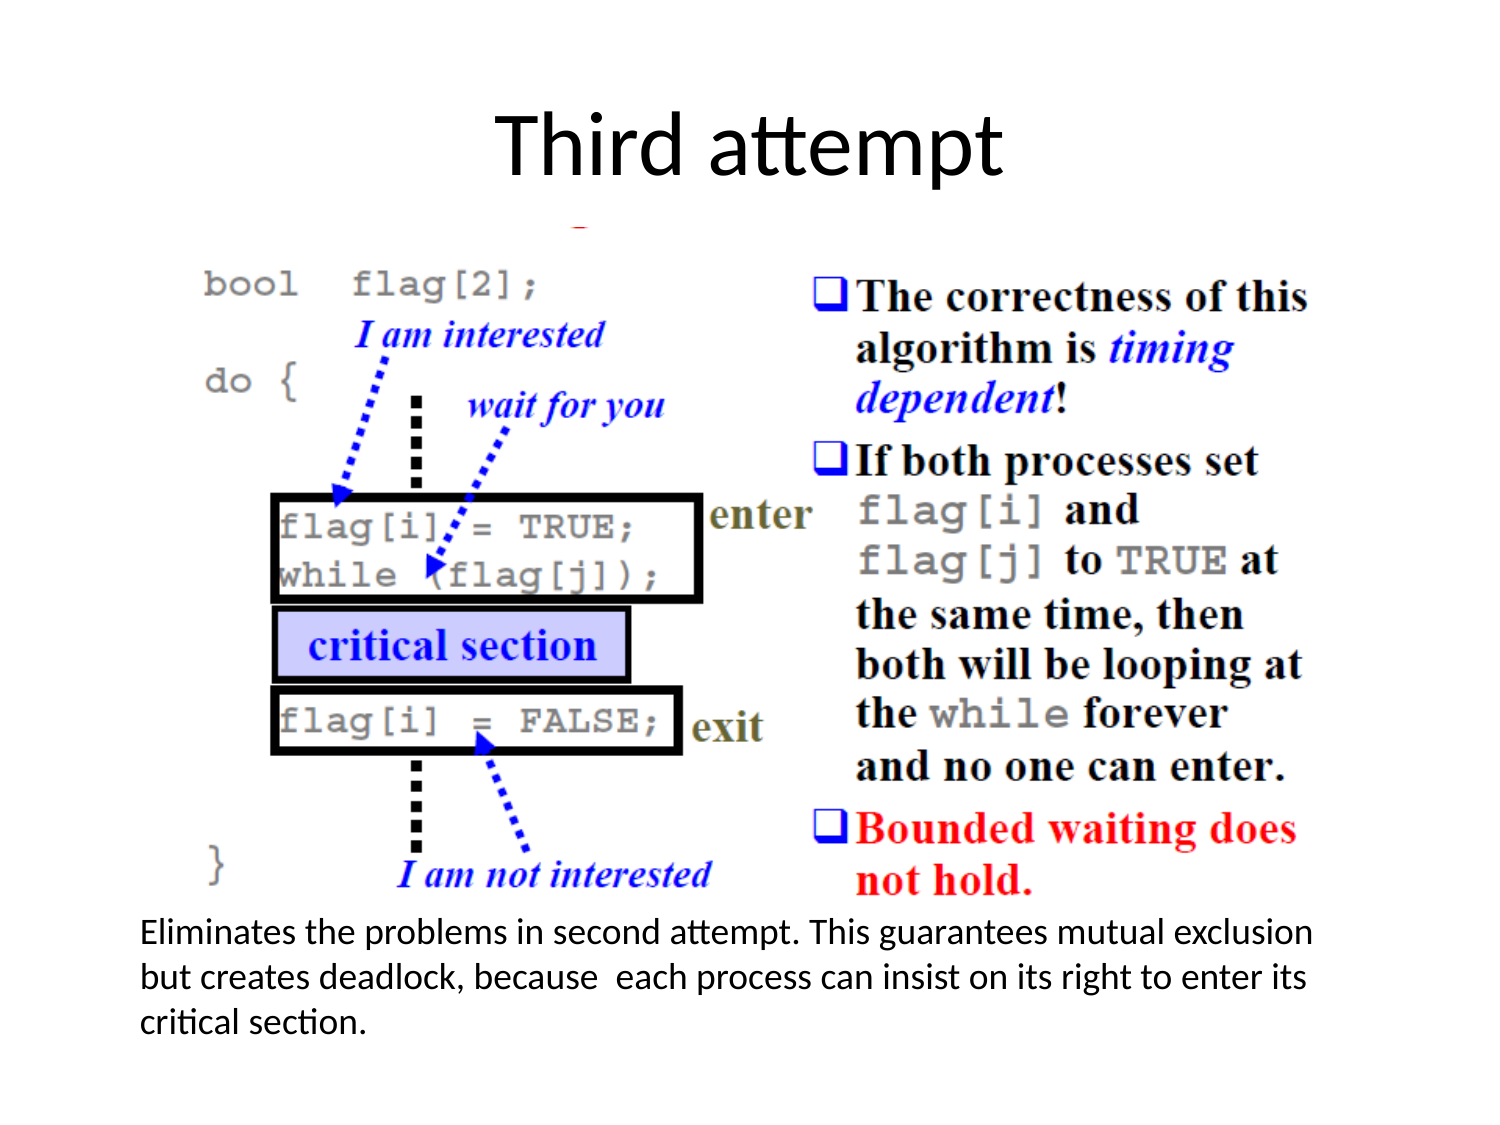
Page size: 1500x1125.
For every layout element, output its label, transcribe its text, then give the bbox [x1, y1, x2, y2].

picture [147, 227, 1353, 898]
title Third attempt [75, 45, 1425, 233]
text_box Eliminates the problems in second attempt. This guarantees mutual exclusion but creates deadlock, because each process can insist on its right to enter its critical section. [125, 899, 1363, 1050]
